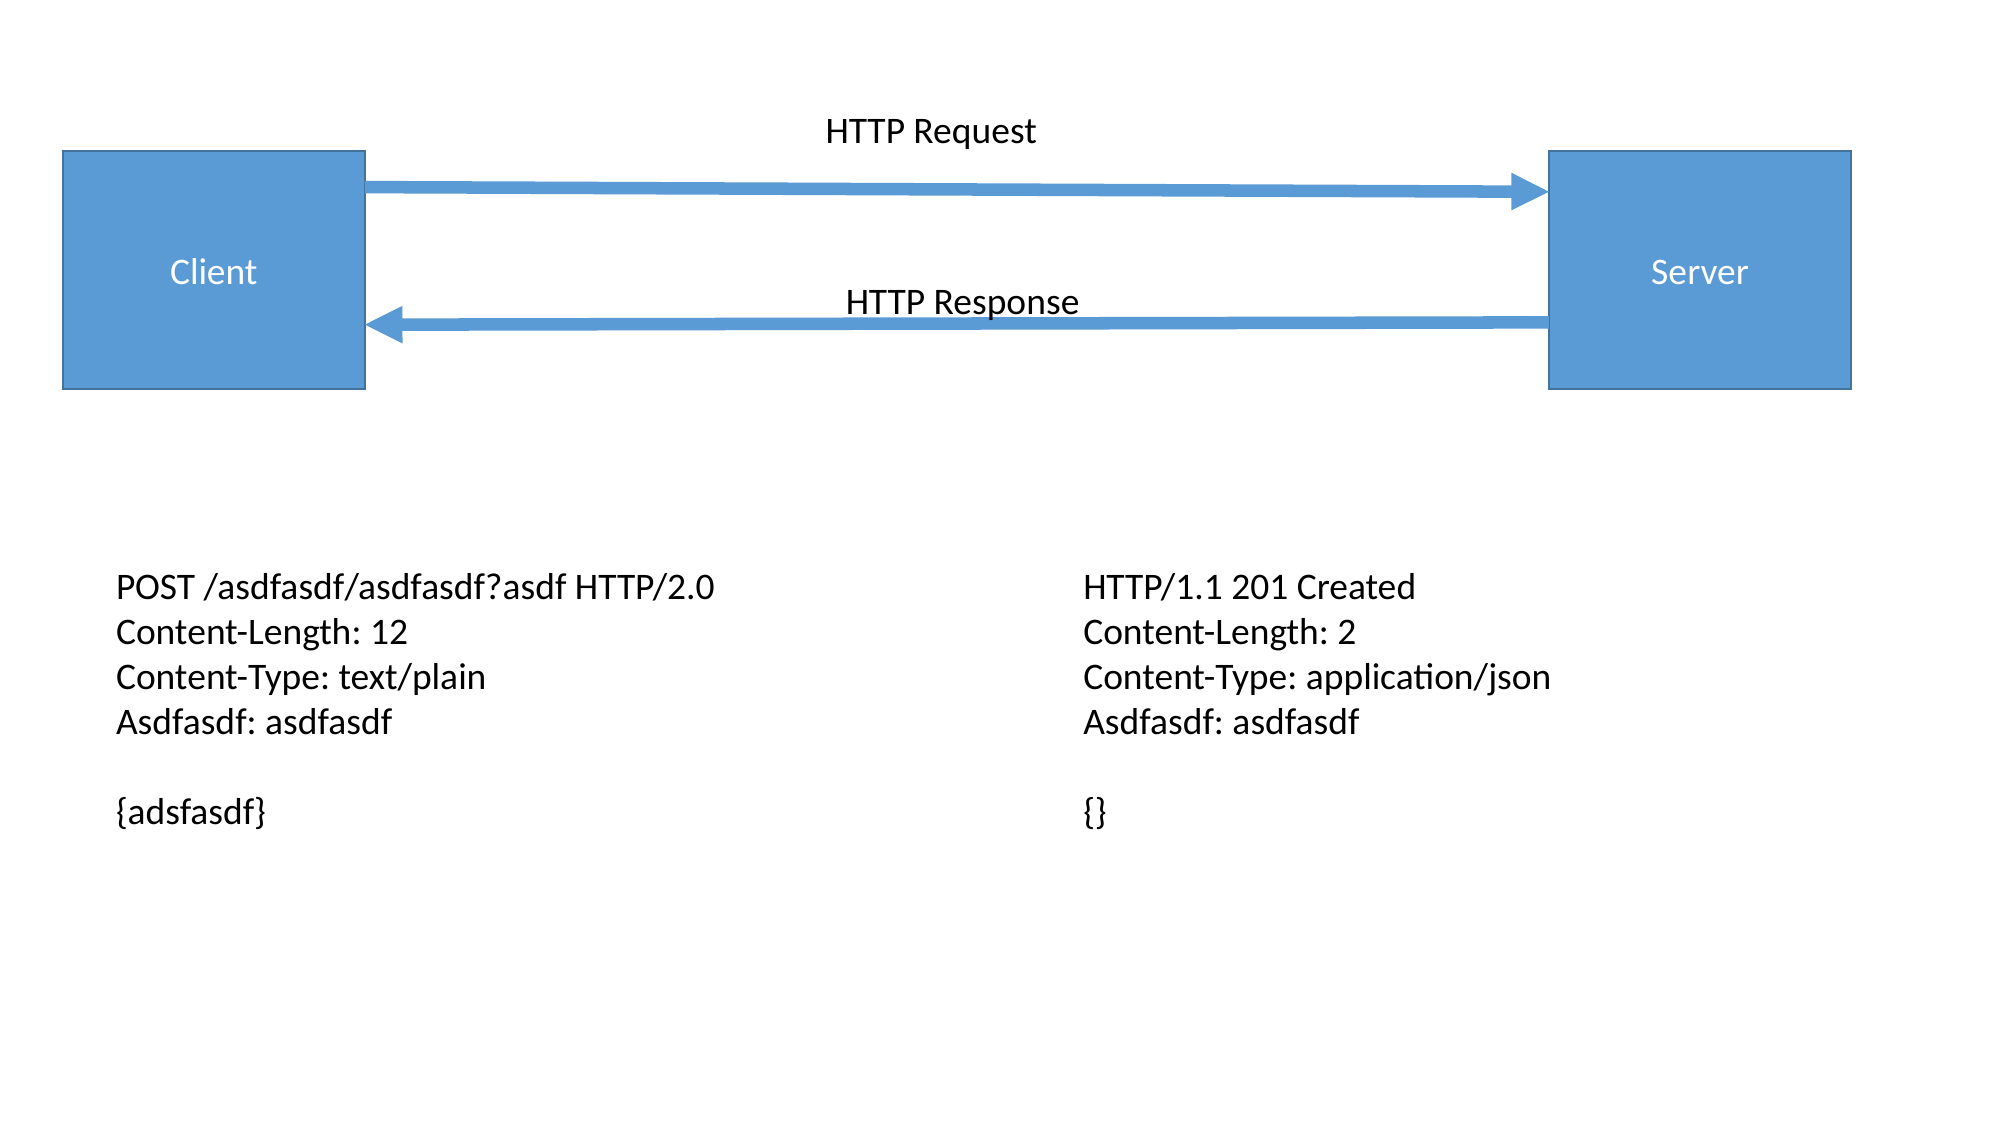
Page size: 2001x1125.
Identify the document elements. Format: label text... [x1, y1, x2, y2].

text_box Client [62, 150, 366, 390]
text_box HTTP Response [831, 269, 1095, 322]
text_box HTTP/1.1 201 Created Content-Length: 2 Content-Type: application/json Asdfasdf: asdfasdf {} [1068, 554, 1567, 840]
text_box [364, 187, 1549, 192]
text_box POST /asdfasdf/asdfasdf?asdf HTTP/2.0 Content-Length: 12 Content-Type: text/plain Asdfasdf: asdfasdf {adsfasdf} [101, 554, 731, 840]
text_box Server [1548, 150, 1852, 390]
text_box HTTP Request [810, 98, 1053, 159]
text_box HTTP Response [831, 325, 1095, 330]
